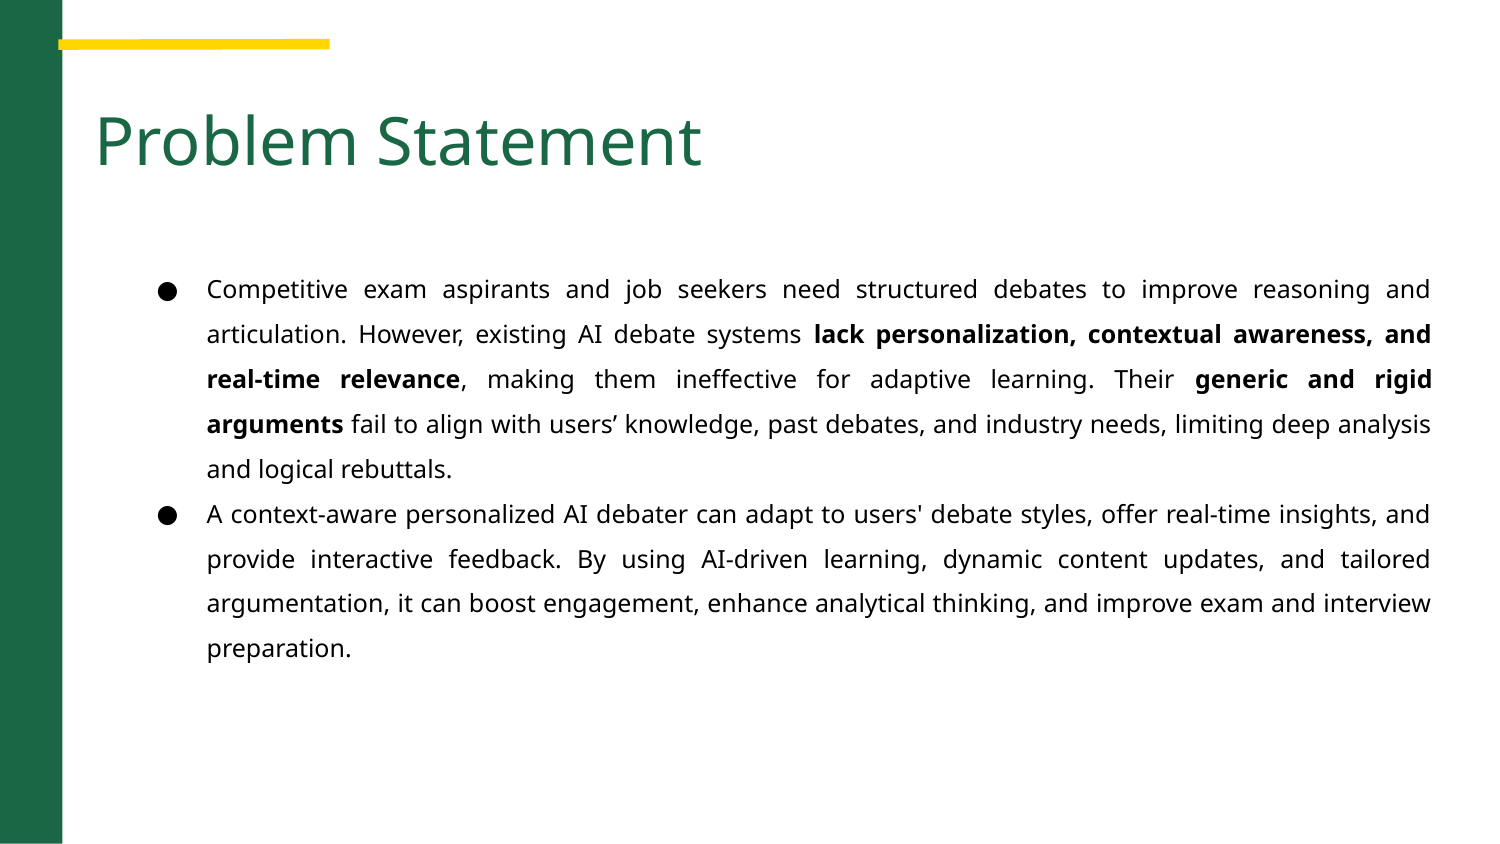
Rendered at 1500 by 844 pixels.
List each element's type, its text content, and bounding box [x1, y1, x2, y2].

text_box [0, 0, 63, 844]
text_box Problem Statement [79, 80, 1480, 194]
text_box Competitive exam aspirants and job seekers need structured debates to improve reasoning and articulation. However, existing AI debate systems lack personalization, contextual awareness, and real-time relevance, making them ineffective for adaptive learning. Their generic and rigid arguments fail to align with users’ knowledge, past debates, and industry needs, limiting deep analysis and logical rebuttals. A context-aware personalized AI debater can adapt to users' debate styles, offer real-time insights, and provide interactive feedback. By using AI-driven learning, dynamic content updates, and tailored argumentation, it can boost engagement, enhance analytical thinking, and improve exam and interview preparation. [116, 243, 1448, 721]
